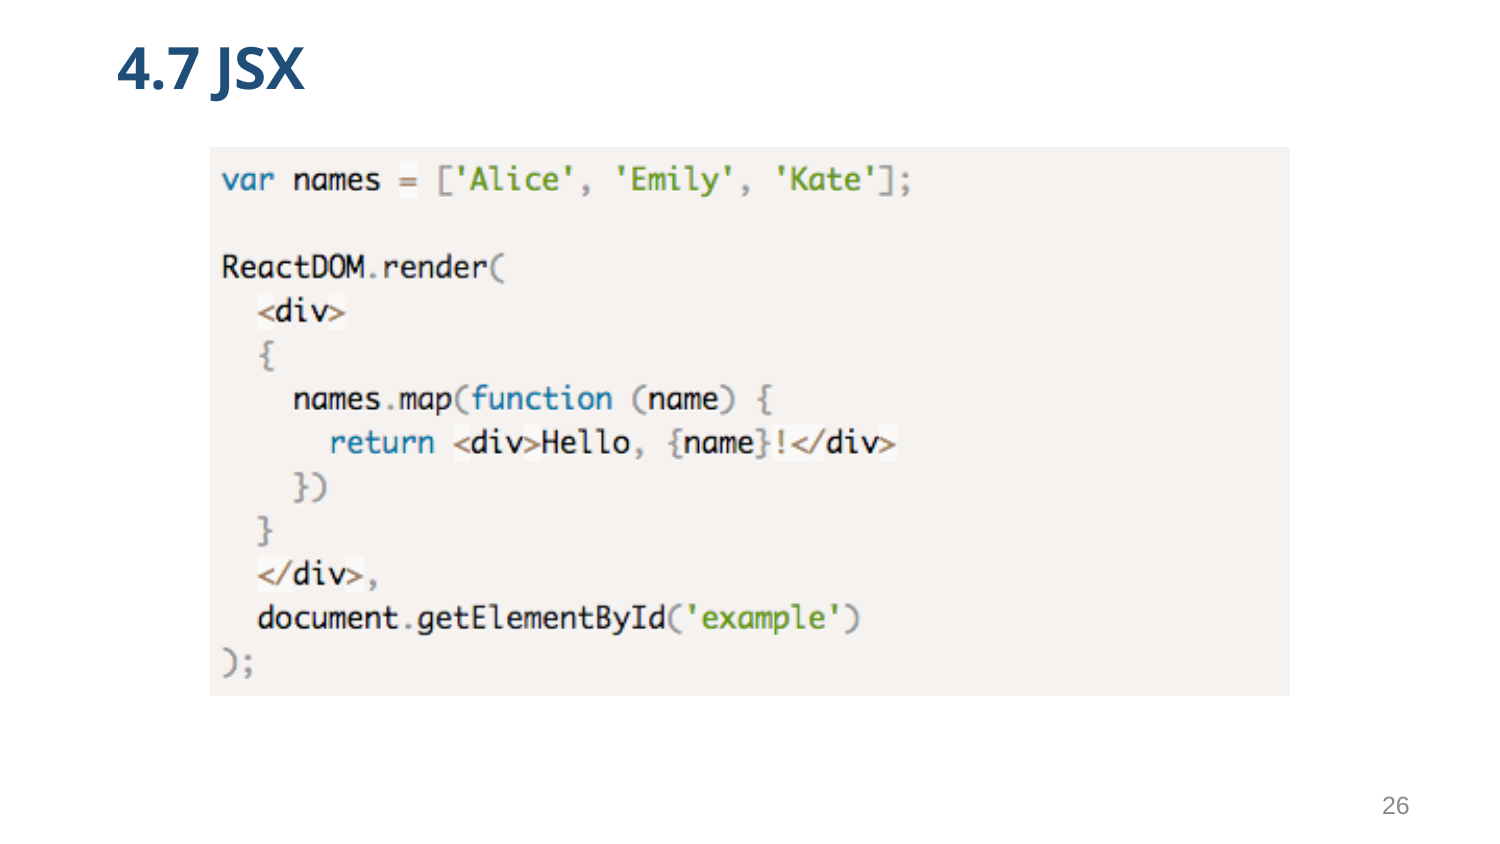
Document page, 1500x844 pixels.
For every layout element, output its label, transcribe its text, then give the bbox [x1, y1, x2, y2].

title 4.7 JSX [102, 39, 1292, 124]
slide_number 26 [1074, 782, 1425, 827]
picture [210, 147, 1290, 696]
